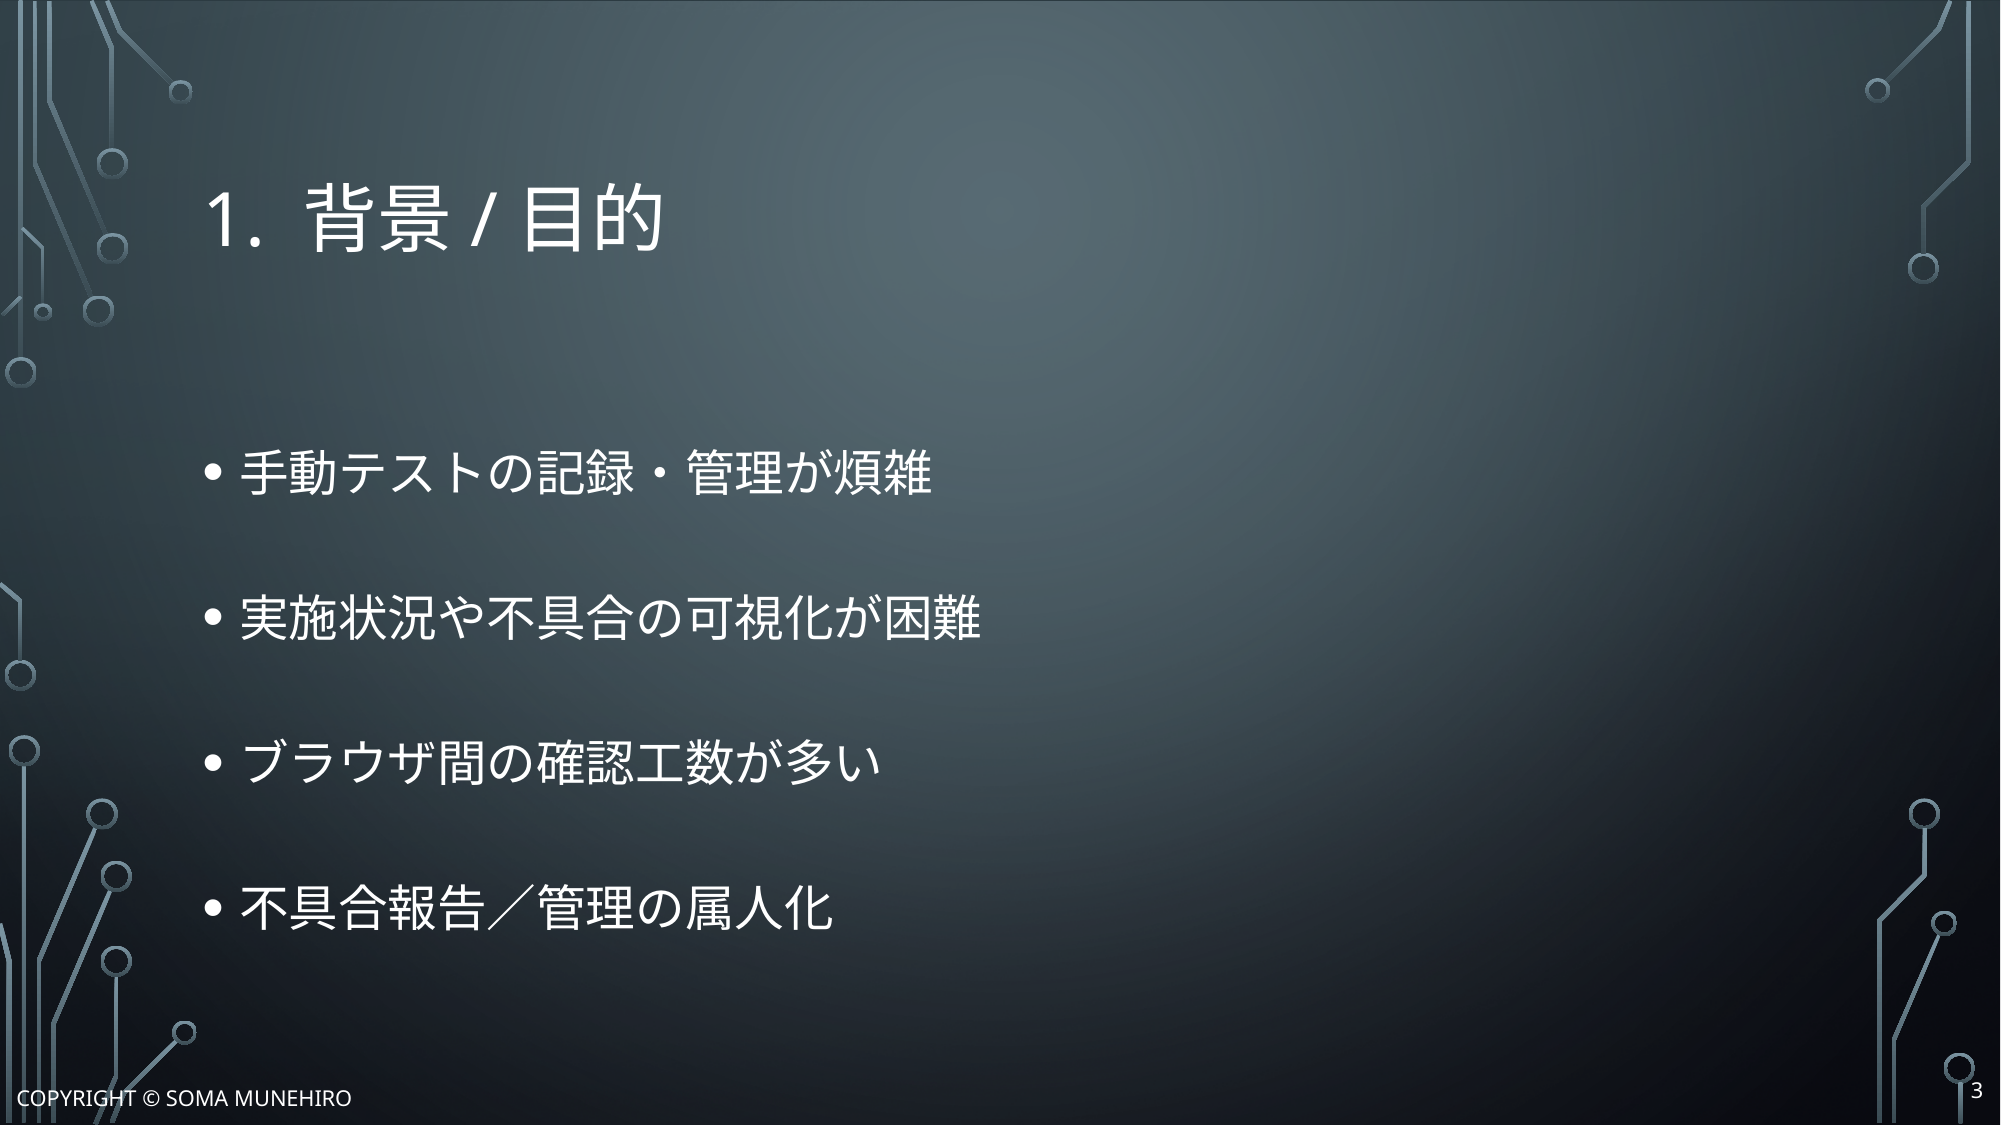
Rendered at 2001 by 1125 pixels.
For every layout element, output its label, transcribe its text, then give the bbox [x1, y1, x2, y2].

footer Copyright © Soma Munehiro [1, 1068, 1025, 1125]
list 手動テストの記録・管理が煩雑 実施状況や不具合の可視化が困難 ブラウザ間の確認工数が多い 不具合報告／管理の属人化 [187, 369, 1813, 950]
title 1. 背景/目的 [187, 101, 1813, 344]
slide_number 2 [1871, 1061, 1999, 1122]
